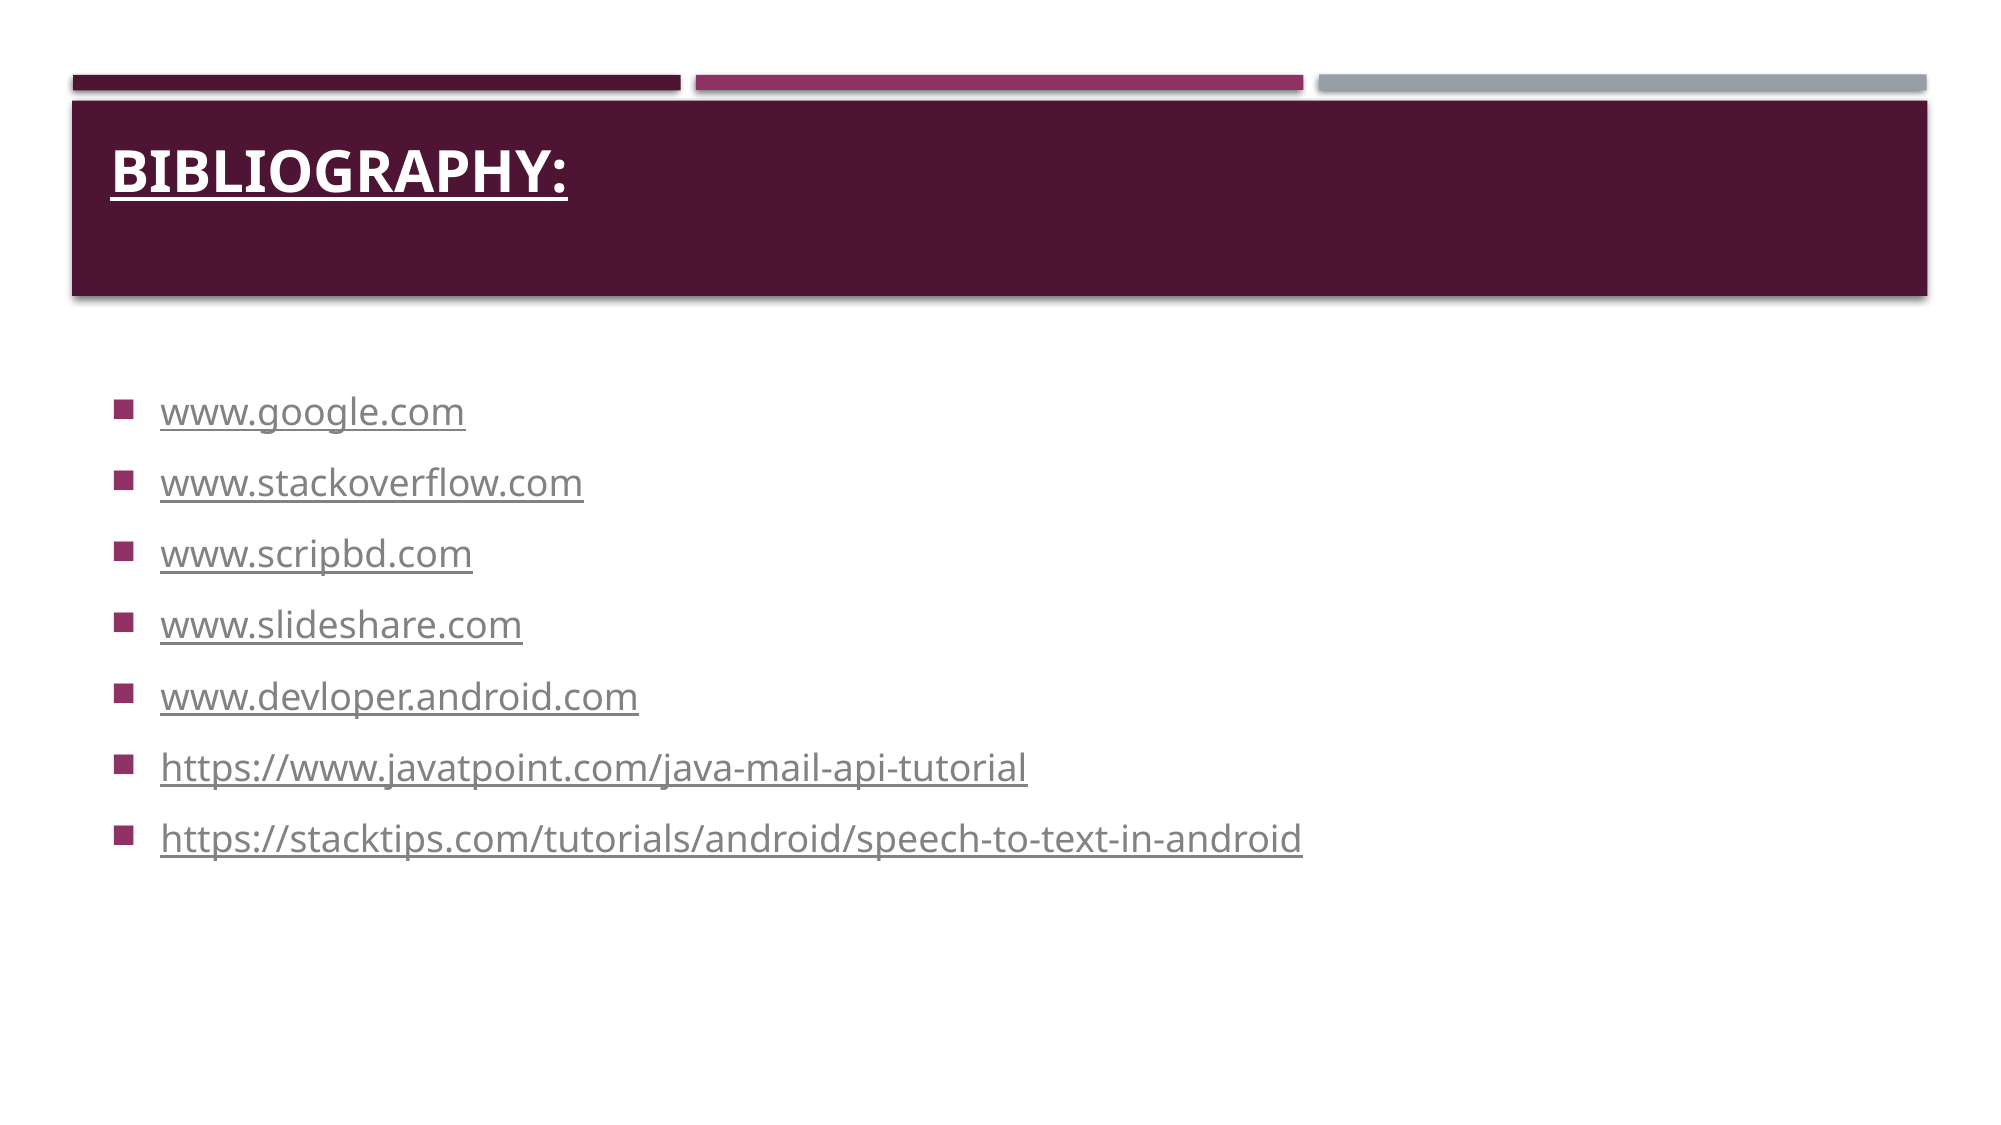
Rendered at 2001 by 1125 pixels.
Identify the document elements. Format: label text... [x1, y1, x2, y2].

list www.google.com www.stackoverflow.com www.scripbd.com www.slideshare.com www.devloper.android.com https://www.javatpoint.com/java-mail-api-tutorial https://stacktips.com/tutorials/android/speech-to-text-in-android [95, 357, 1905, 962]
title Bibliography: [95, 115, 1905, 282]
